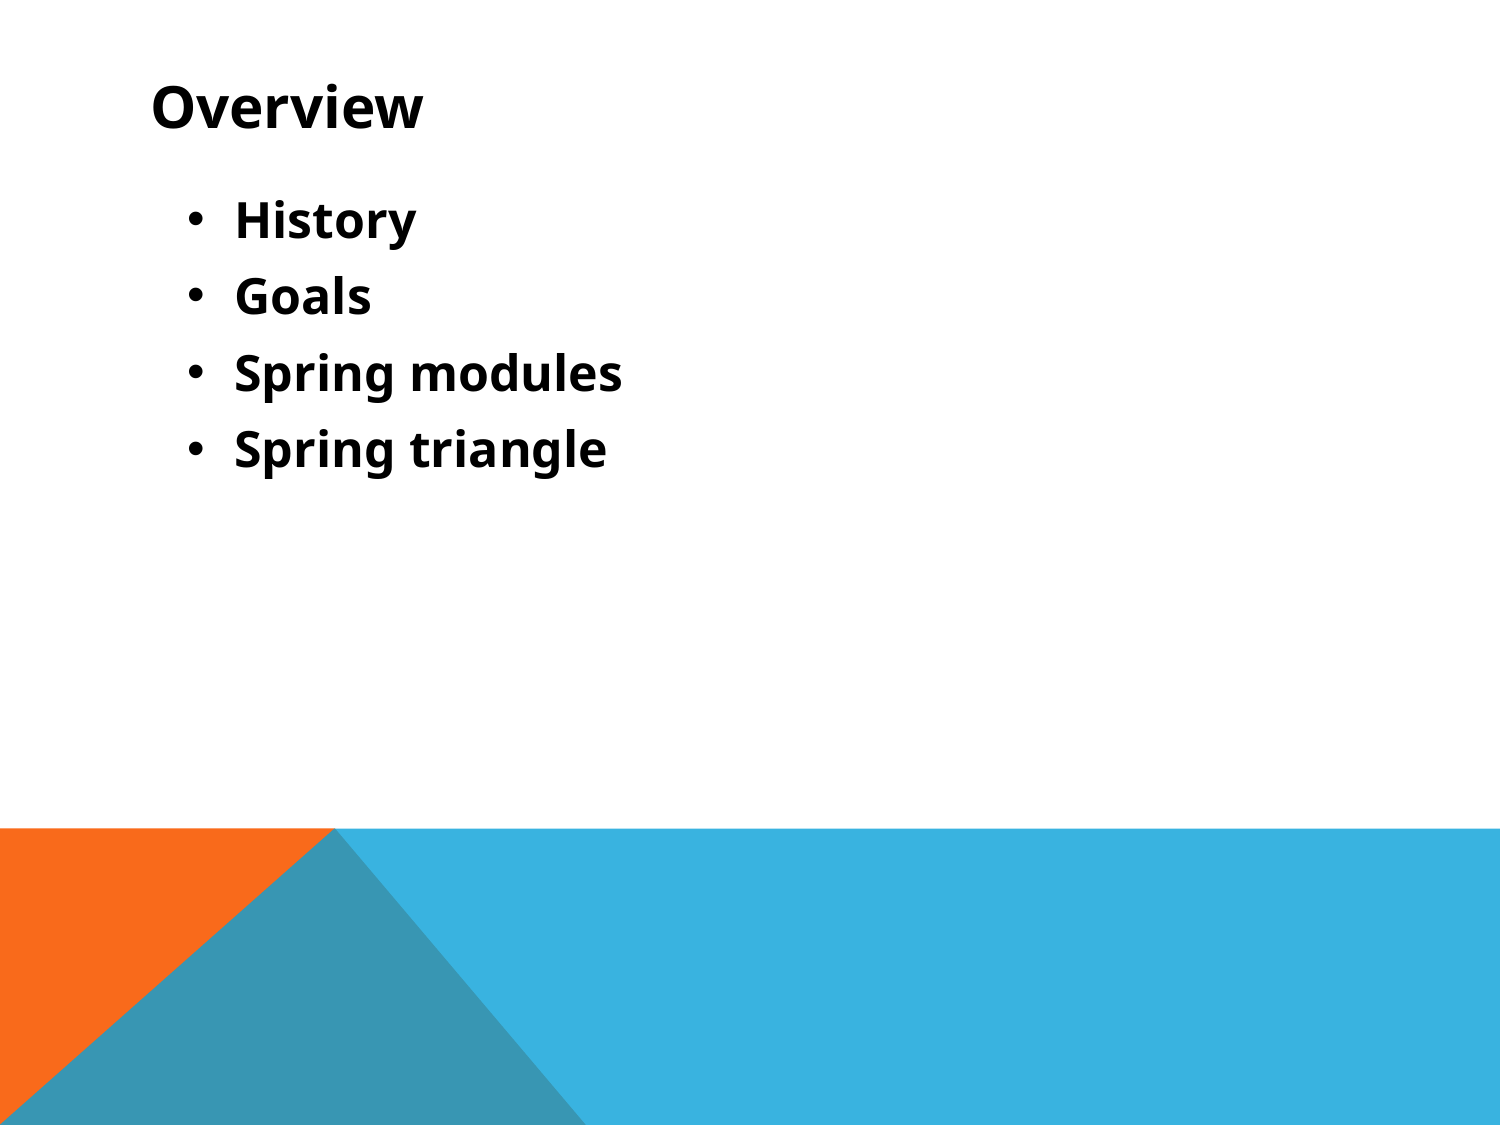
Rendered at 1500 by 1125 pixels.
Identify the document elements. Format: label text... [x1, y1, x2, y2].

list History Goals Spring modules Spring triangle [135, 180, 1369, 768]
title Overview [135, 60, 1369, 150]
